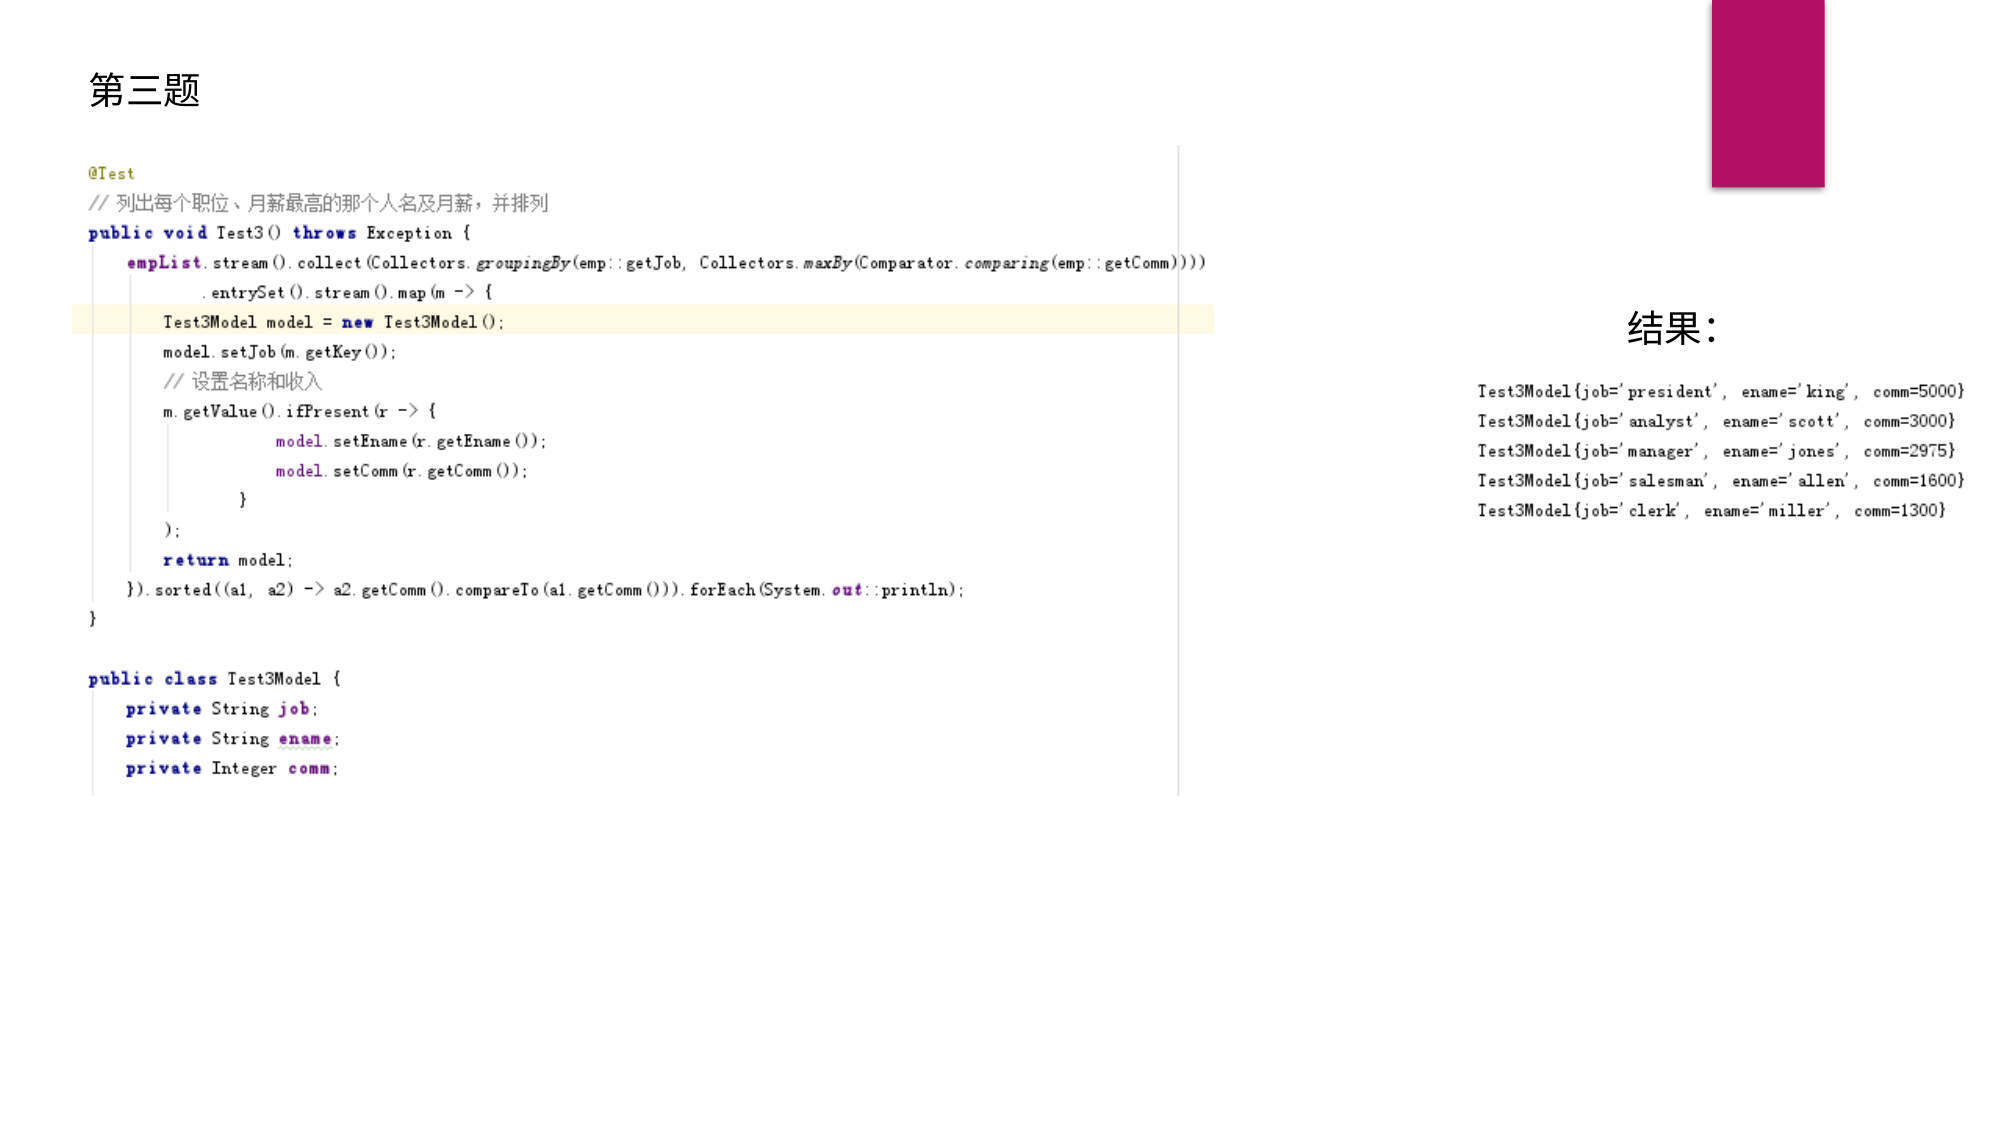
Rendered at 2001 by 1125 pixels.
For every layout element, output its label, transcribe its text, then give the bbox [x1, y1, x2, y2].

picture [72, 145, 1214, 796]
picture [1465, 376, 1970, 529]
text_box 第三题 [73, 59, 216, 120]
text_box 结果： [1612, 297, 1755, 358]
